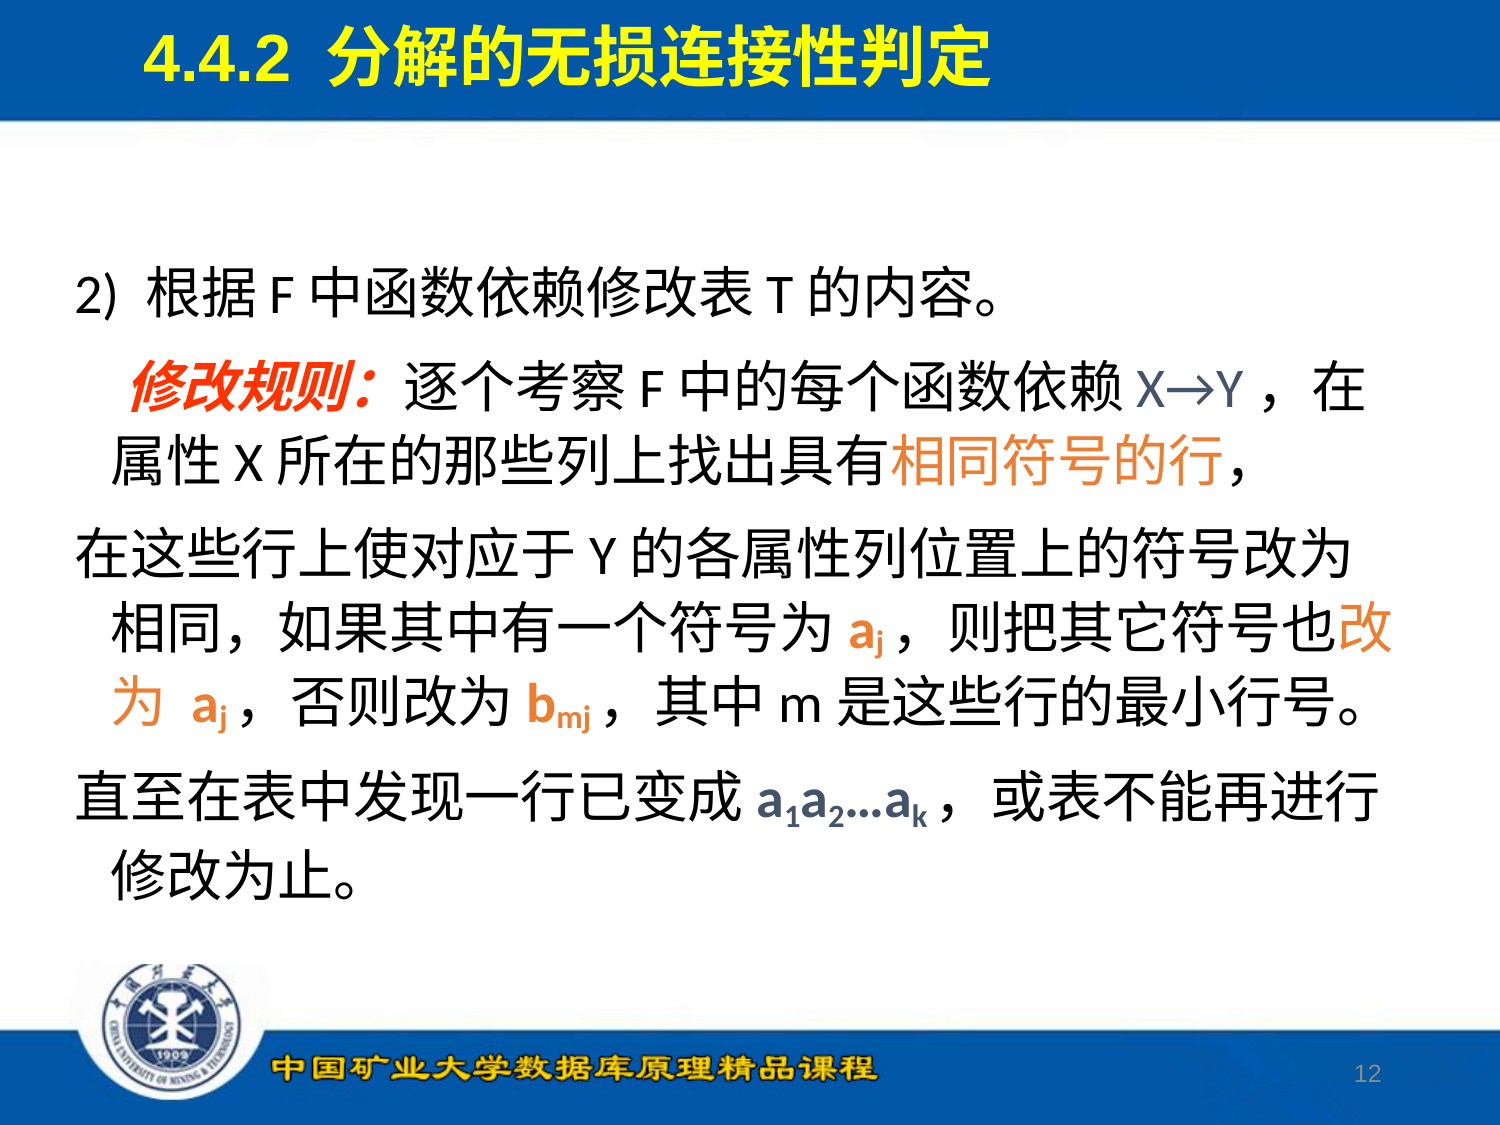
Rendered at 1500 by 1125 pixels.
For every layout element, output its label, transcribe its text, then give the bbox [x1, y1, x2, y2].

list 2) 根据F中函数依赖修改表T的内容。 修改规则：逐个考察F中的每个函数依赖X→Y，在属性X所在的那些列上找出具有相同符号的行， 在这些行上使对应于Y的各属性列位置上的符号改为相同，如果其中有一个符号为aj，则把其它符号也改为 aj，否则改为bmj，其中m是这些行的最小行号。 直至在表中发现一行已变成a1a2…ak，或表不能再进行修改为止。 [59, 243, 1424, 965]
text_box 4.4.2 分解的无损连接性判定 [128, 7, 1059, 102]
slide_number 12 [1059, 1042, 1397, 1103]
picture [0, 0, 1500, 1125]
